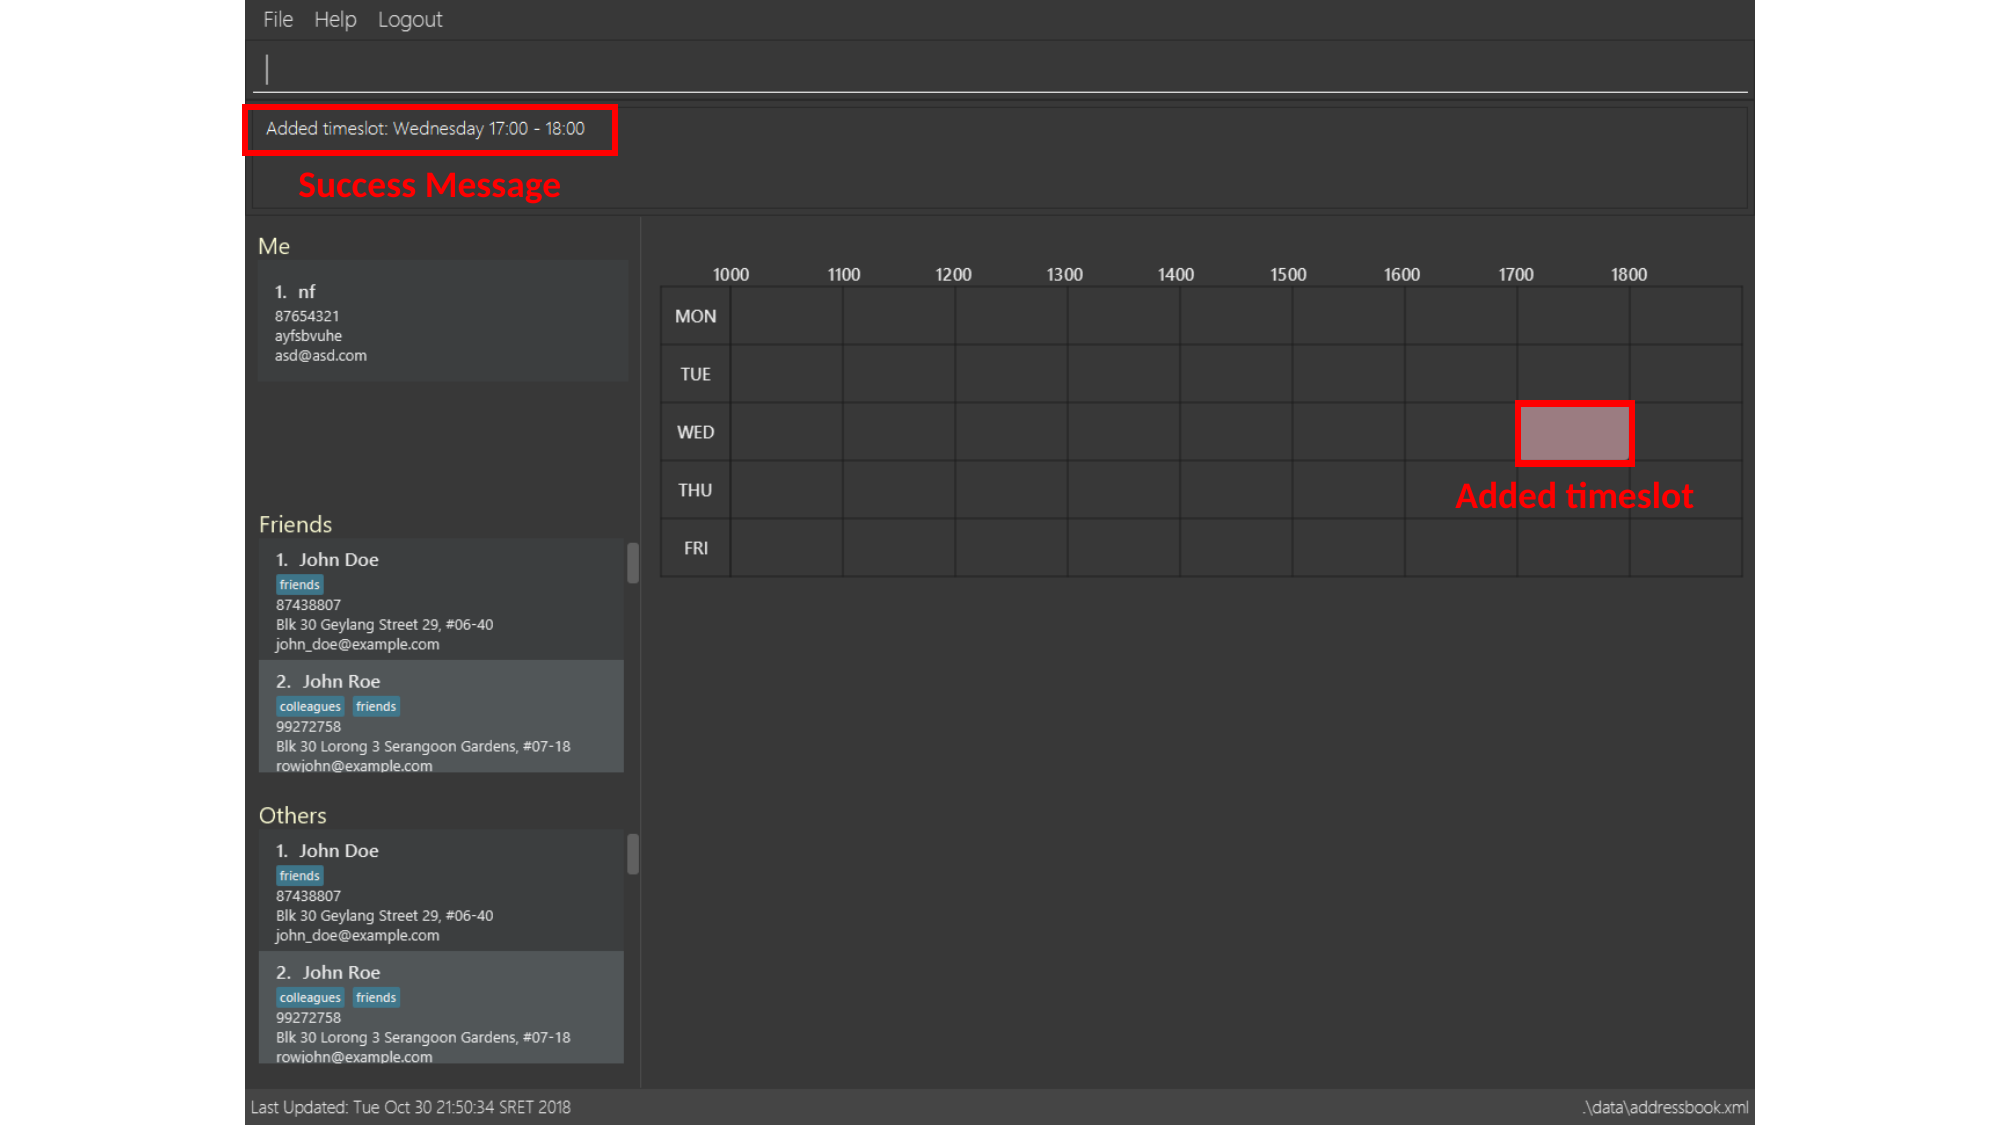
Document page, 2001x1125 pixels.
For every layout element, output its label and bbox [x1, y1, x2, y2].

picture [245, 0, 1755, 1125]
